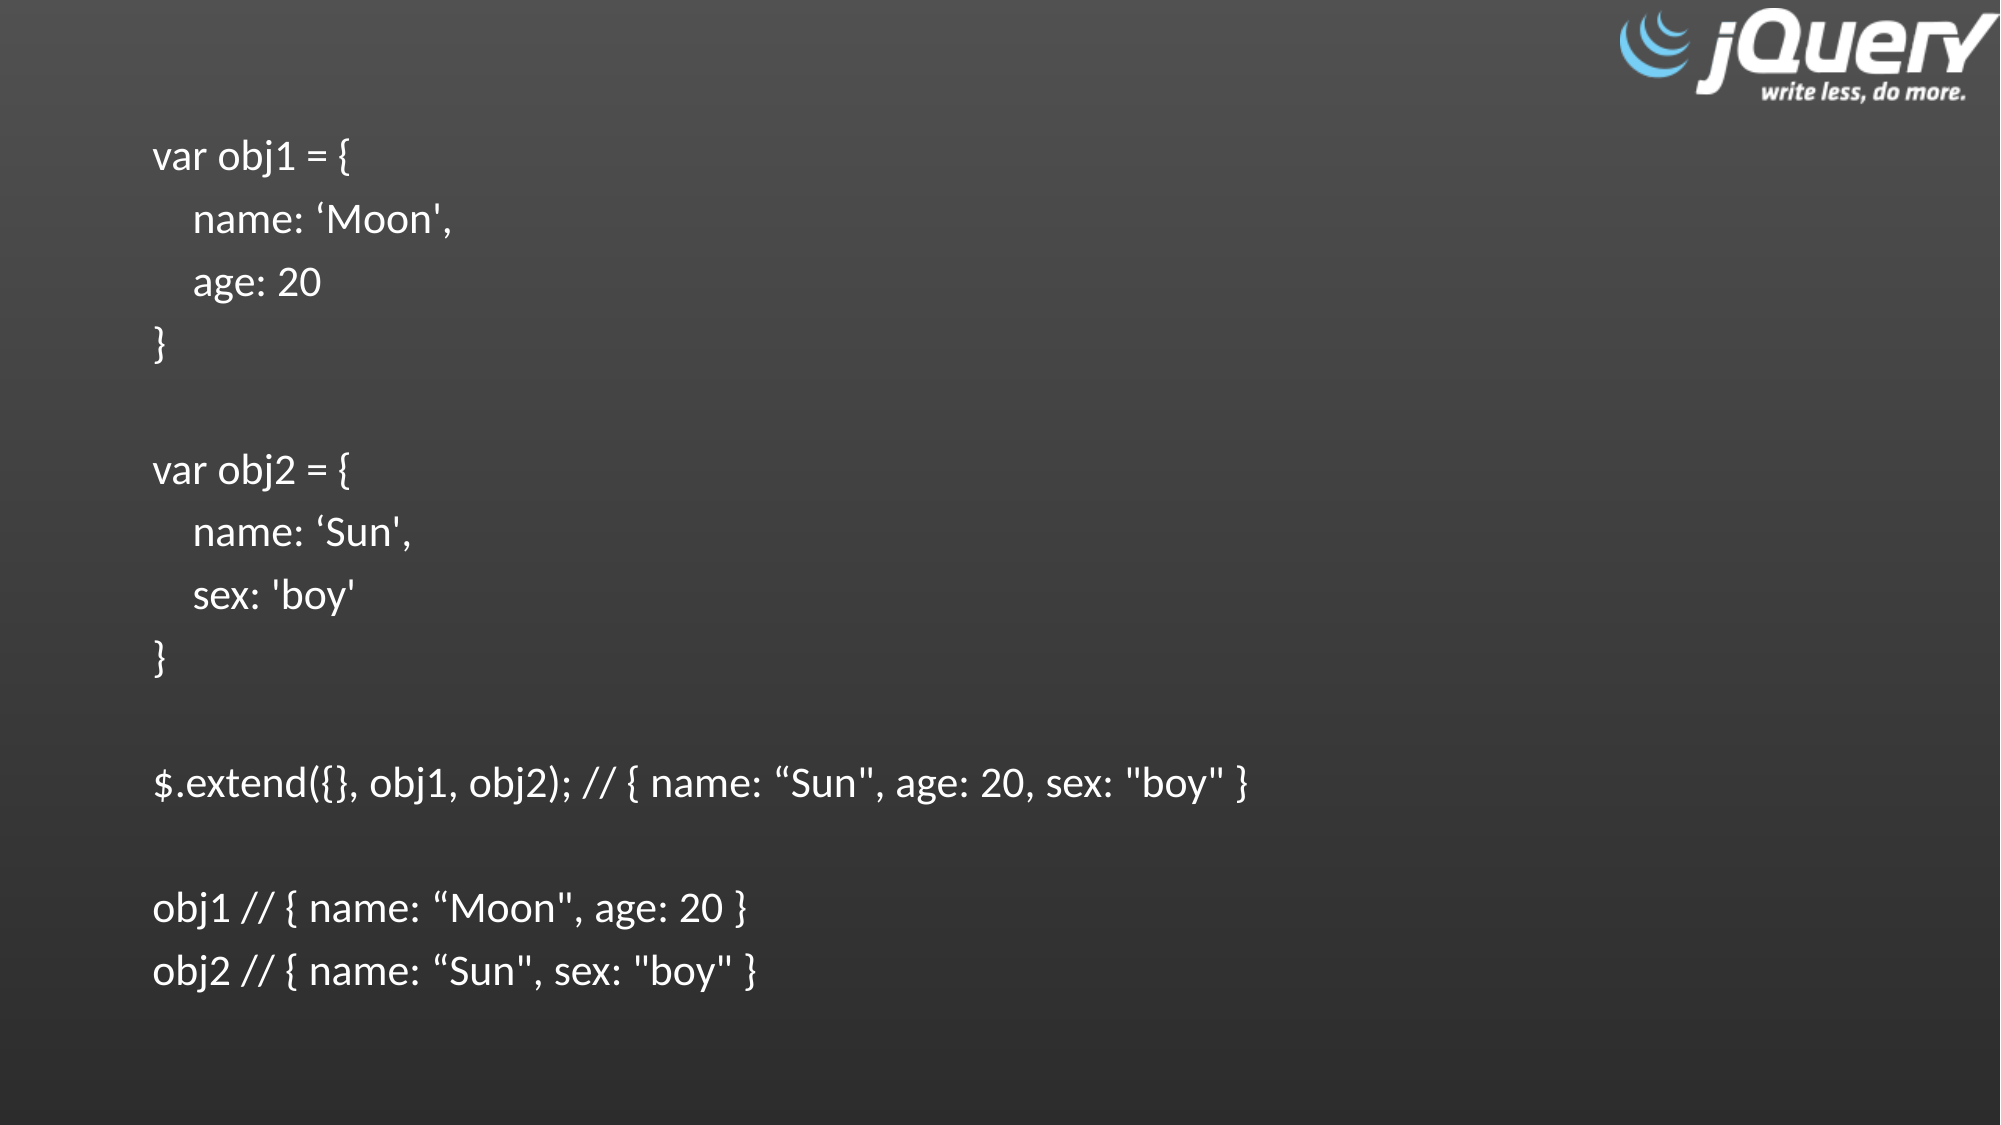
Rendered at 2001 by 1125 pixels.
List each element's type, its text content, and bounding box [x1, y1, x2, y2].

picture [1620, 8, 2000, 112]
list var obj1 = { name: ‘Moon', age: 20 } var obj2 = { name: ‘Sun', sex: 'boy' } $.extend({}, obj1, obj2); // { name: “Sun", age: 20, sex: "boy" } obj1 // { name: “Moon", age: 20 } obj2 // { name: “Sun", sex: "boy" } [137, 125, 1863, 1014]
